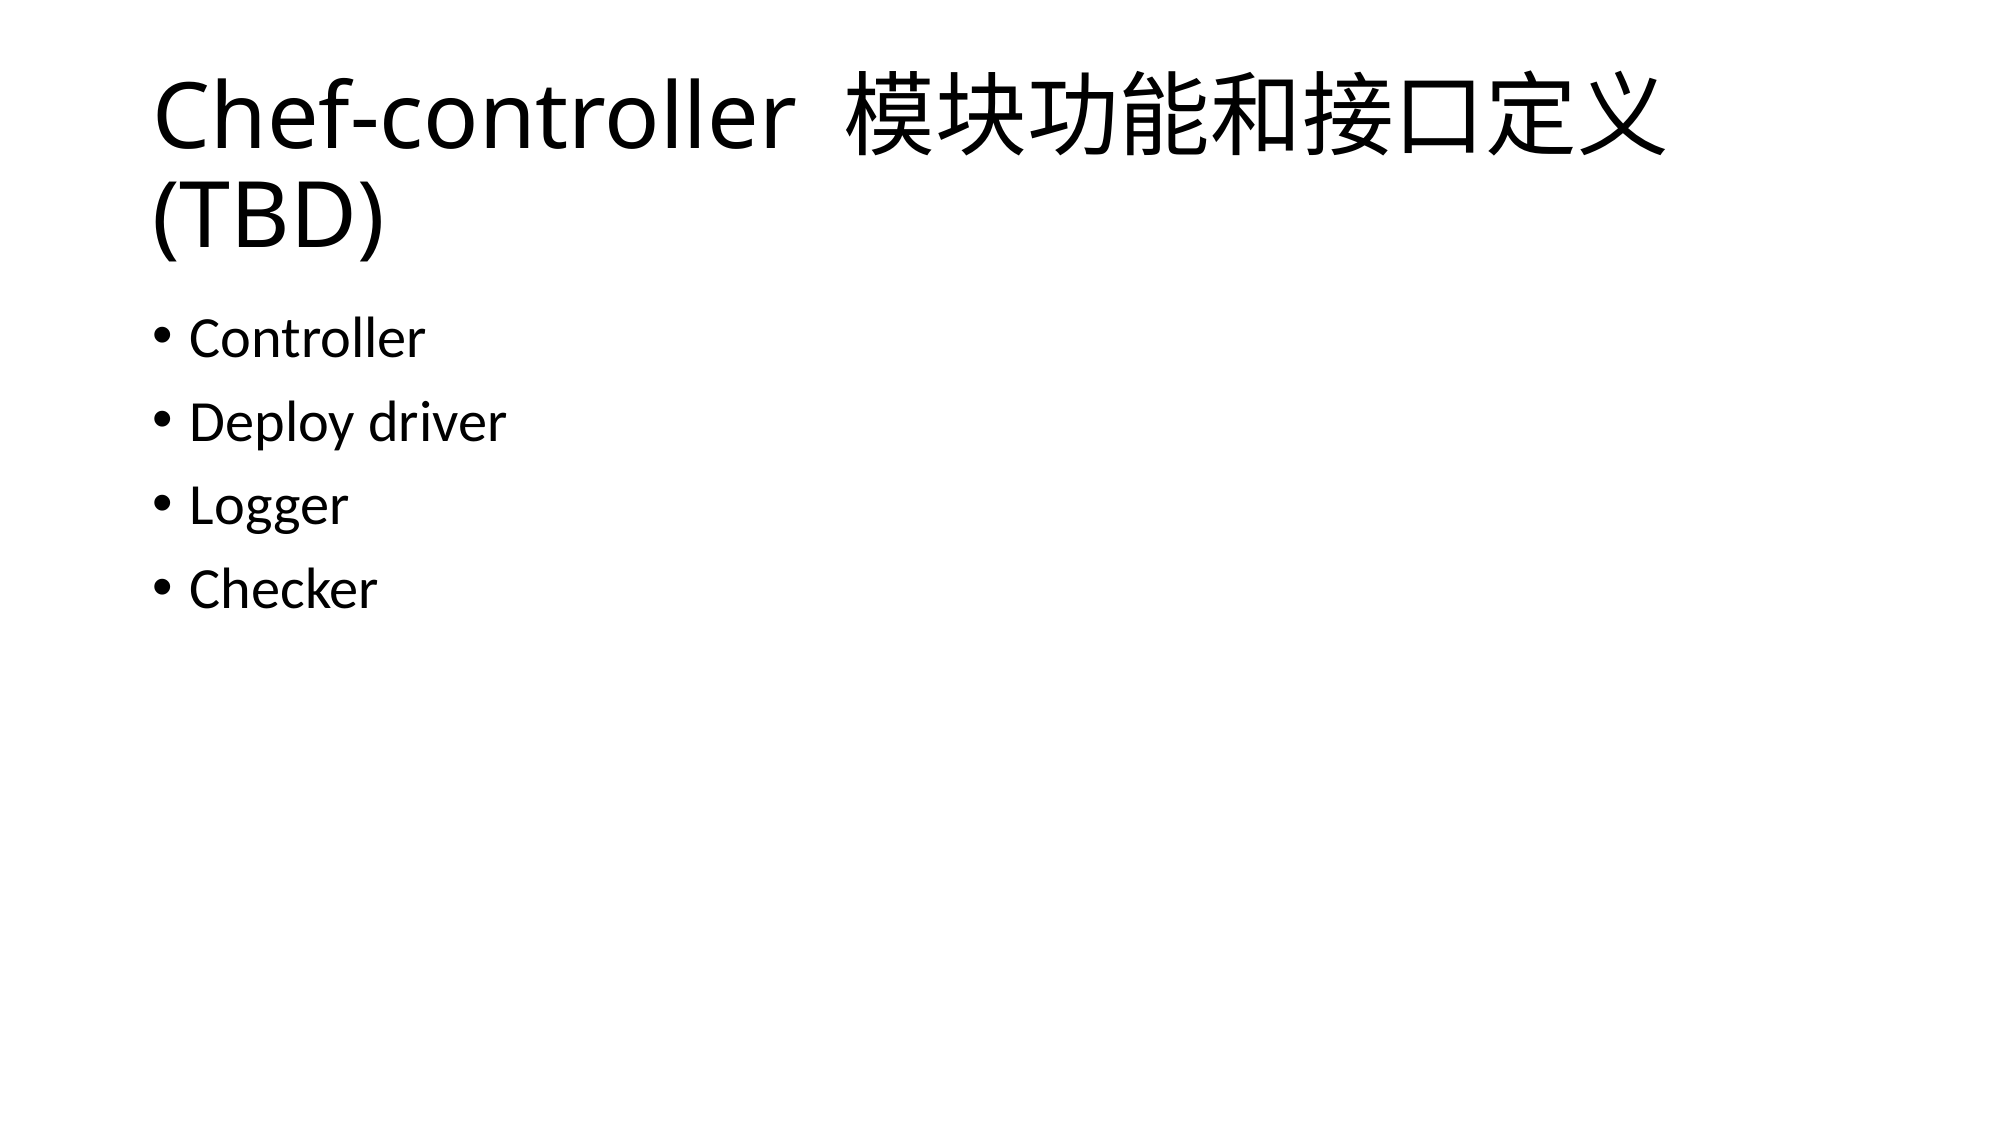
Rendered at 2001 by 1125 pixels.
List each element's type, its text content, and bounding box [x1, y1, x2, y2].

title Chef-controller 模块功能和接口定义(TBD) [137, 59, 1863, 278]
list Controller Deploy driver Logger Checker [137, 299, 1863, 1014]
